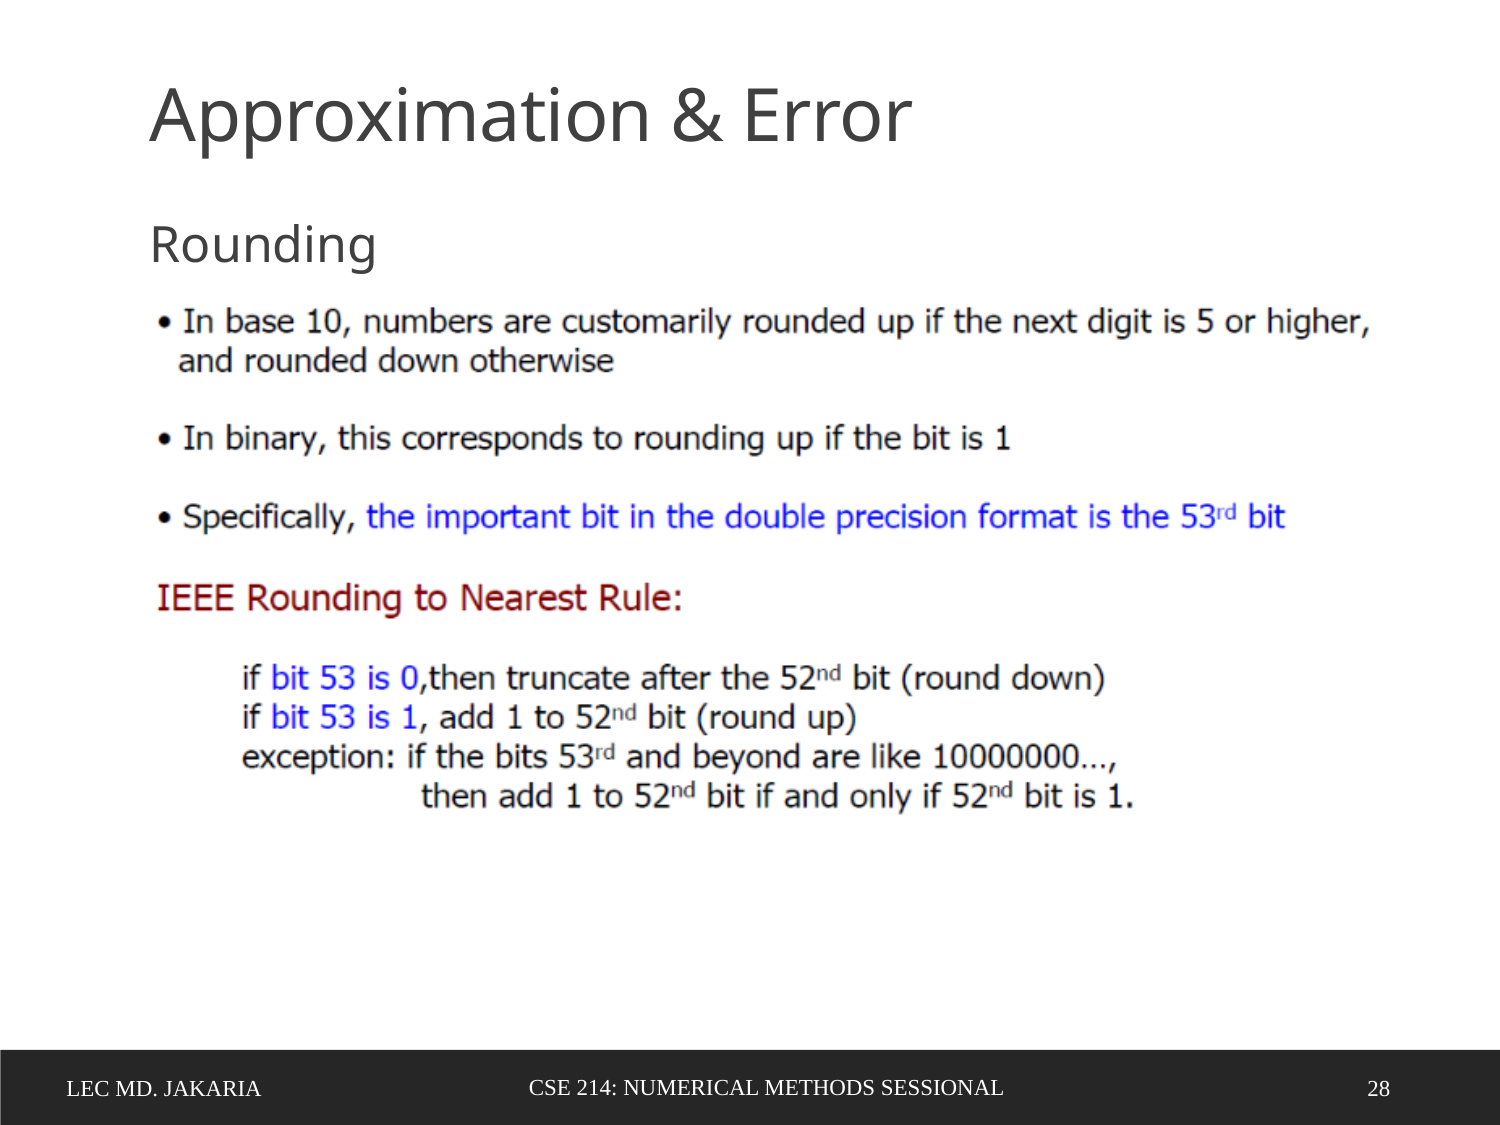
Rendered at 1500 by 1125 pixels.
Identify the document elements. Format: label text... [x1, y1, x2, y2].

footer Lec MD. Jakaria [51, 1057, 535, 1118]
text_box Approximation & Error [135, 71, 1373, 187]
text_box Rounding [134, 199, 1404, 963]
picture [143, 279, 1391, 858]
slide_number 28 [1352, 1057, 1449, 1118]
text_box CSE 214: Numerical Methods Sessional [497, 1056, 1037, 1117]
